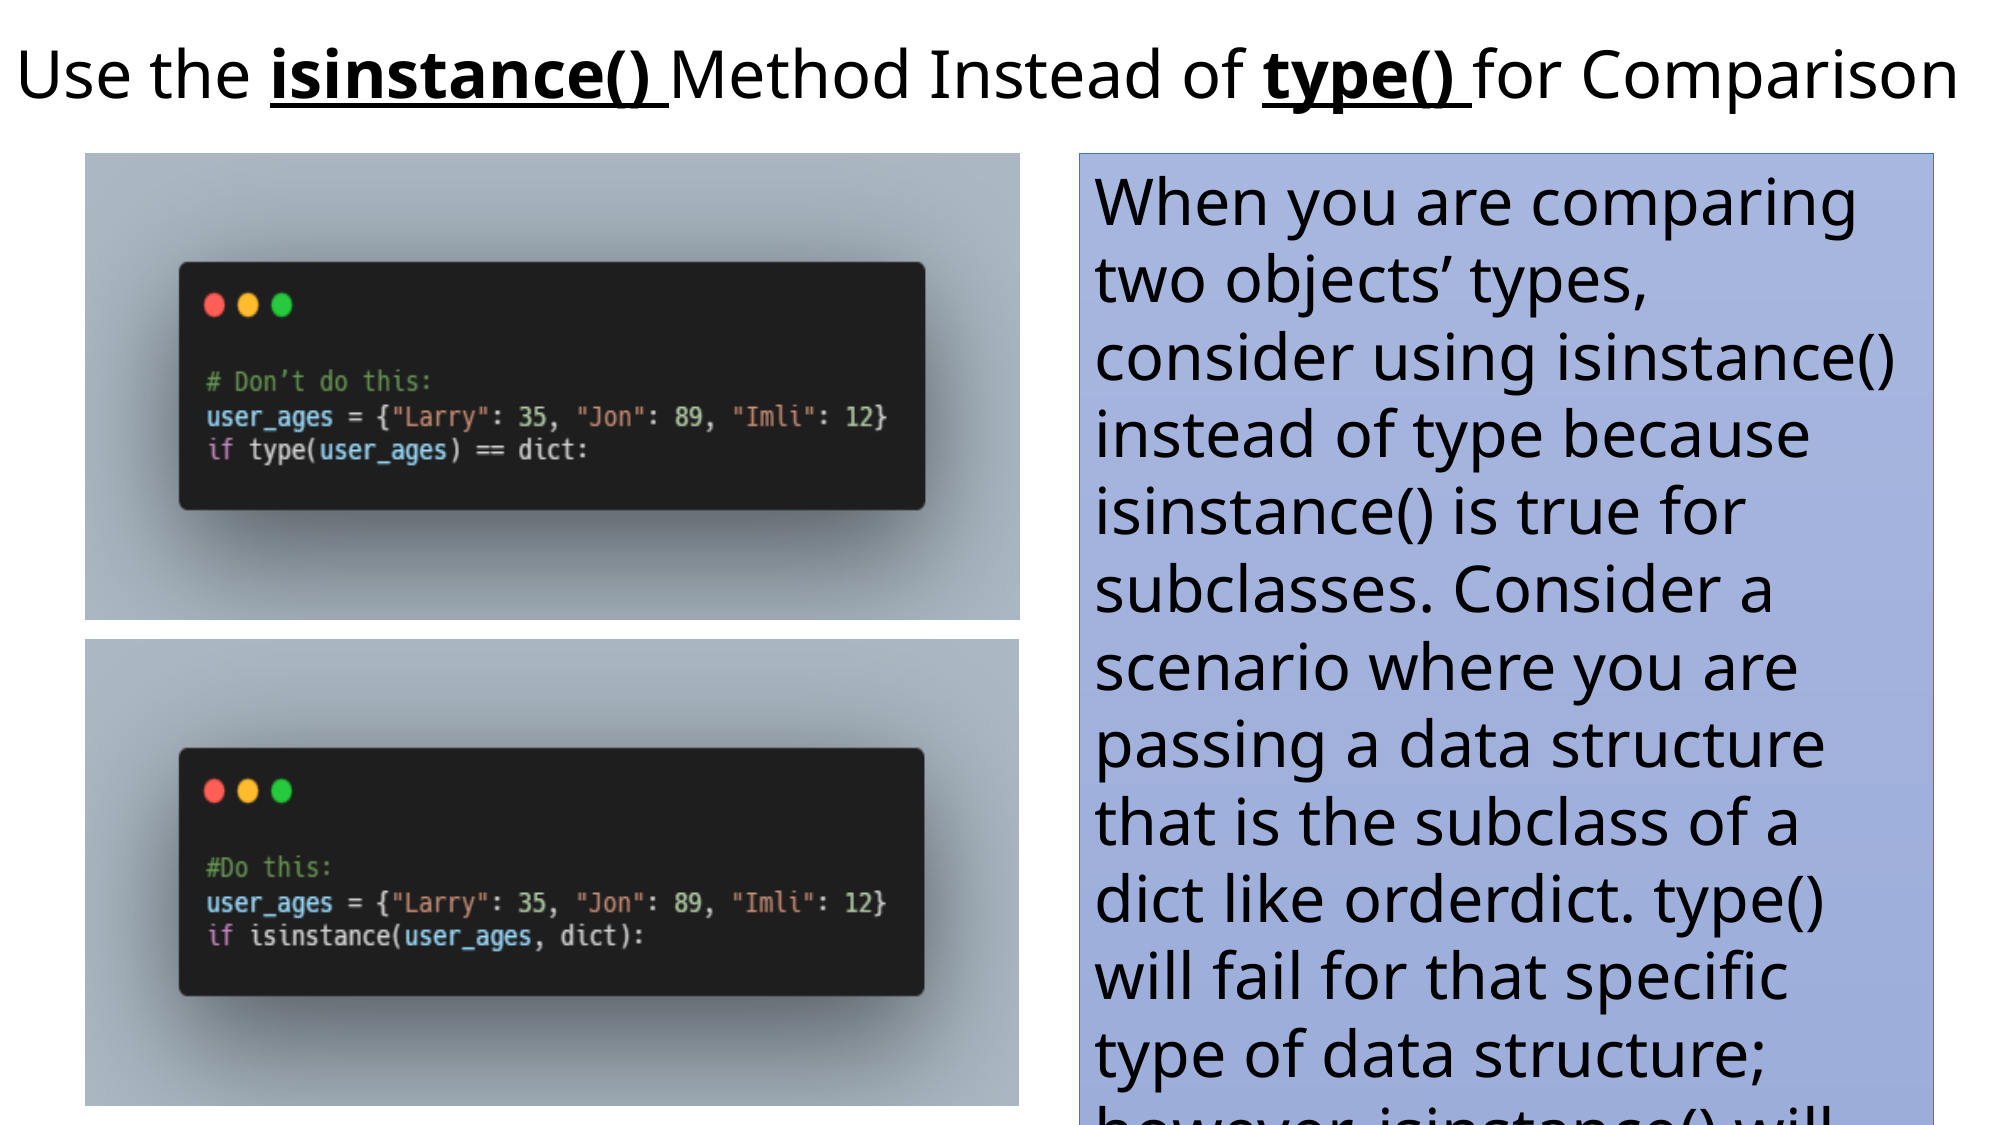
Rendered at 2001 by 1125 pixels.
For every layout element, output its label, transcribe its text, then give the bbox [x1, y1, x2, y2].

text_box When you are comparing two objects’ types, consider using isinstance() instead of type because isinstance() is true for subclasses. Consider a scenario where you are passing a data structure that is the subclass of a dict like orderdict. type() will fail for that specific type of data structure; however, isinstance() will recognize that it’s the subclass of dict. [1079, 153, 1934, 1125]
picture [85, 153, 1020, 620]
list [84, 639, 1019, 1106]
title Use the isinstance() Method Instead of type() for Comparison [0, 0, 2000, 154]
